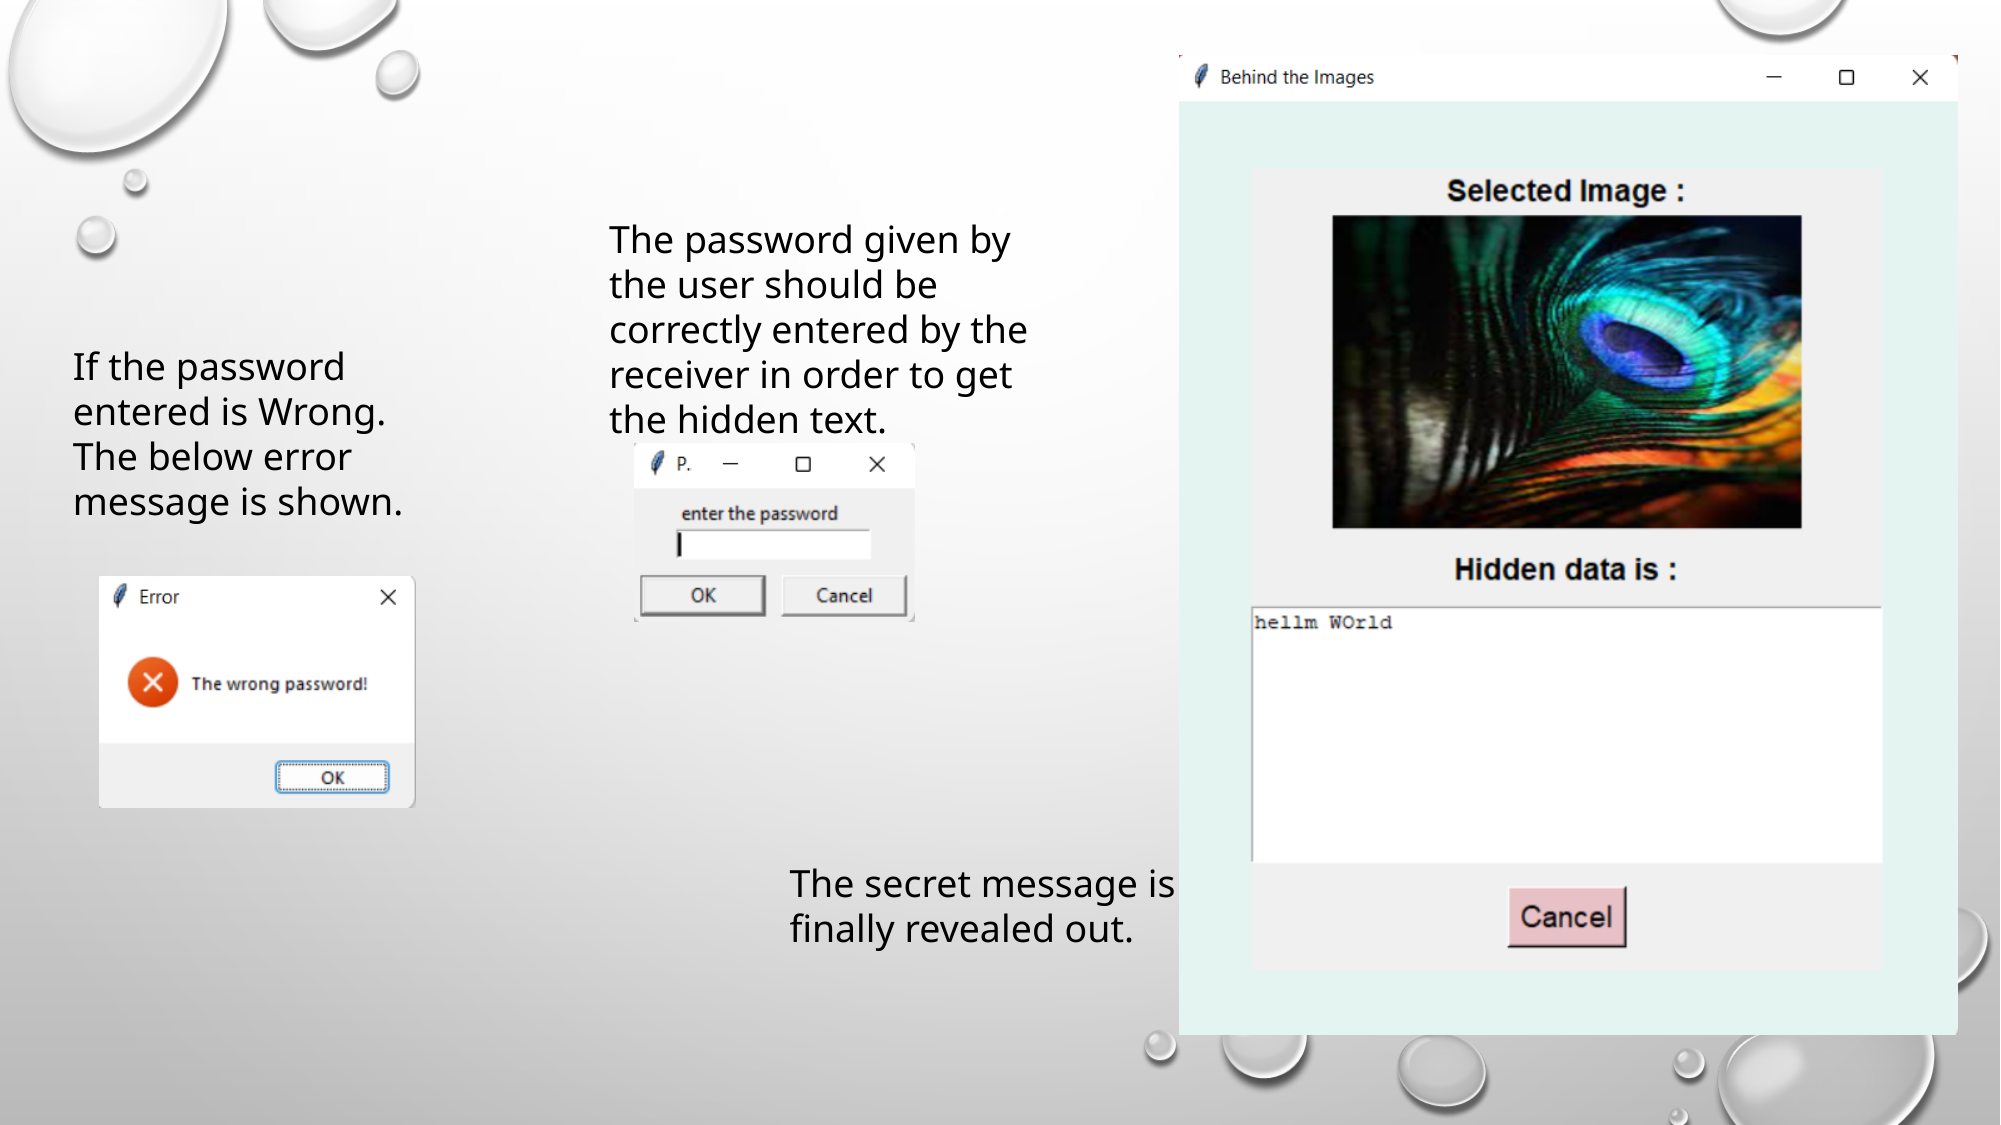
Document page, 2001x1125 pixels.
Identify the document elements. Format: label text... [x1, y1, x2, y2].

text_box The password given by the user should be correctly entered by the receiver in order to get the hidden text. [594, 208, 1075, 449]
text_box The secret message is finally revealed out. [774, 852, 1172, 957]
text_box If the password entered is Wrong. The below error message is shown. [58, 335, 473, 531]
picture [0, 0, 2000, 1125]
